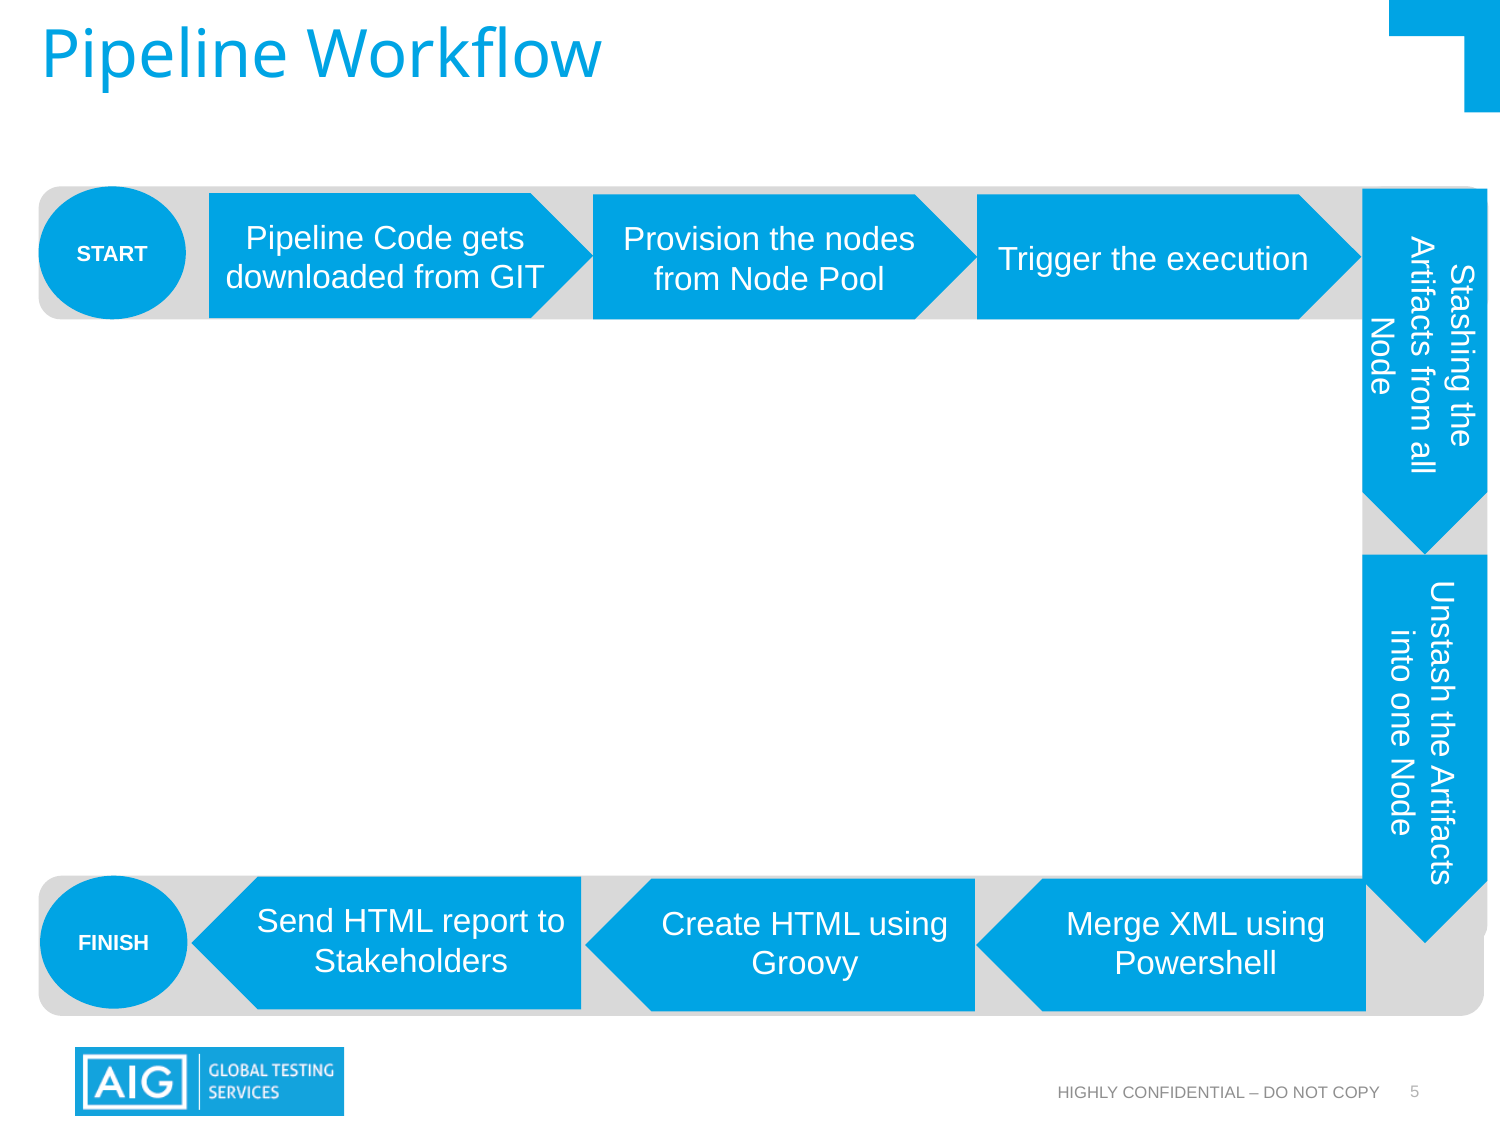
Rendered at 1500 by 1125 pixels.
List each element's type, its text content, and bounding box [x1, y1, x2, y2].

text_box Unstash the Artifacts into one Node [1361, 553, 1489, 945]
text_box Stashing the Artifacts from all Node [1361, 187, 1489, 553]
text_box Pipeline Code gets downloaded from GIT [208, 192, 592, 320]
slide_number 5 [1404, 1080, 1425, 1102]
text_box Provision the nodes from Node Pool [592, 193, 976, 321]
text_box [1429, 493, 1489, 553]
text_box [1381, 882, 1489, 947]
text_box [37, 185, 101, 245]
text_box START [37, 185, 187, 321]
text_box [585, 878, 990, 1012]
title Pipeline Workflow [40, 28, 1391, 93]
text_box [120, 185, 1475, 321]
text_box [37, 261, 105, 321]
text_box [191, 876, 596, 1010]
text_box Trigger the execution [976, 193, 1361, 321]
text_box [1361, 493, 1421, 553]
text_box [37, 874, 1486, 1017]
text_box FINISH [39, 874, 189, 1010]
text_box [990, 878, 1381, 1012]
